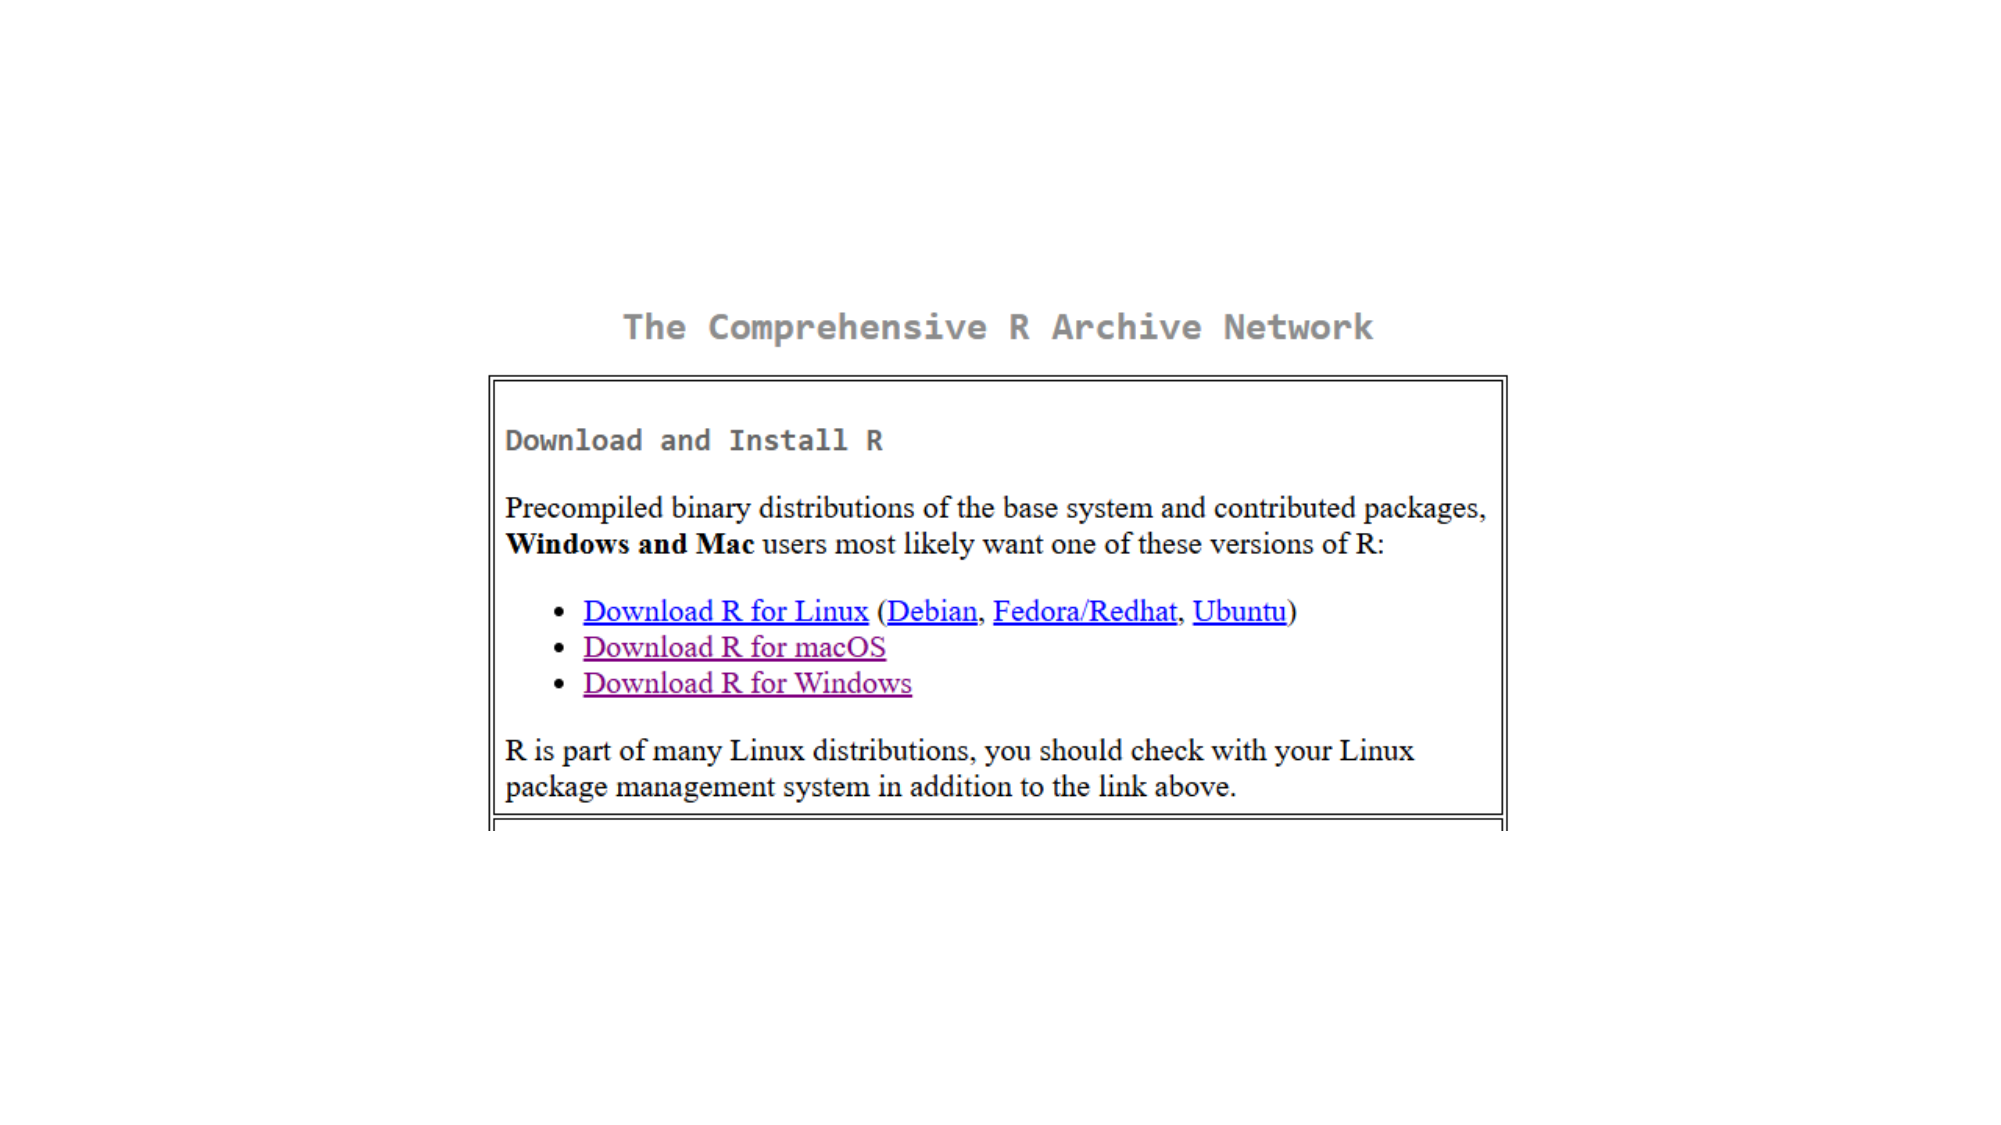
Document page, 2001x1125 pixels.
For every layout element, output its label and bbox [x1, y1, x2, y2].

picture [455, 293, 1545, 831]
